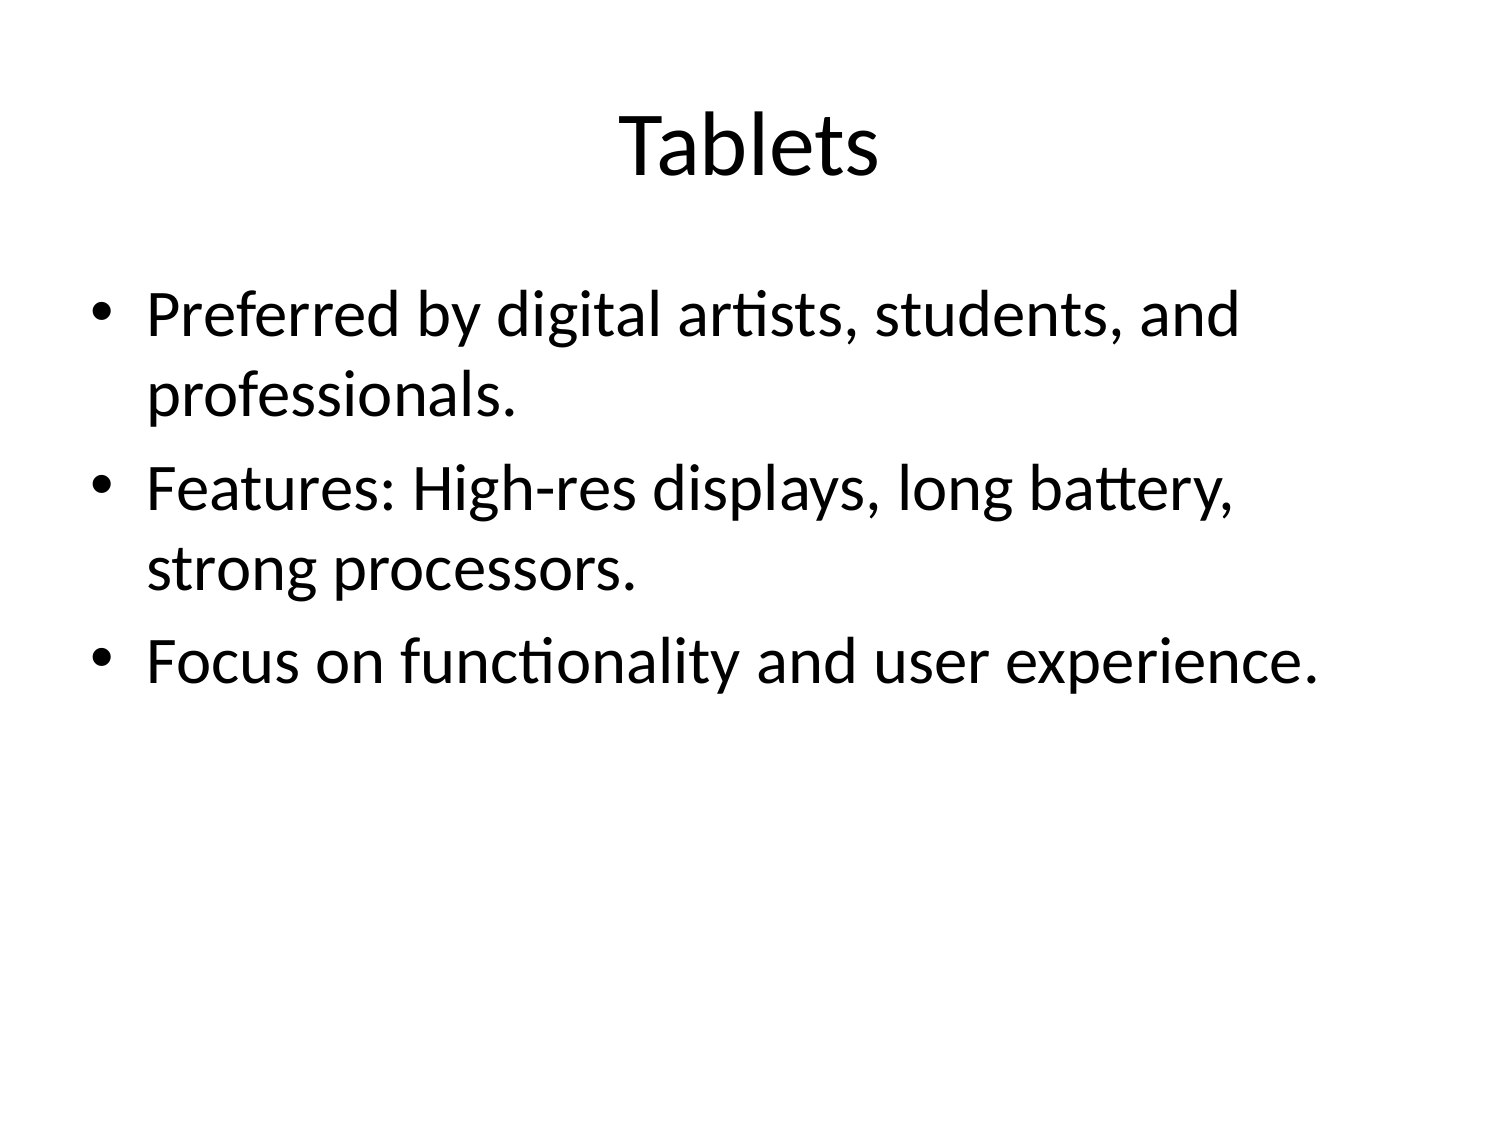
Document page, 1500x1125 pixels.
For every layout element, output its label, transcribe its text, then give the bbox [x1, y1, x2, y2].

title Tablets [75, 45, 1425, 233]
list Preferred by digital artists, students, and professionals. Features: High-res displays, long battery, strong processors. Focus on functionality and user experience. [75, 262, 1425, 1005]
